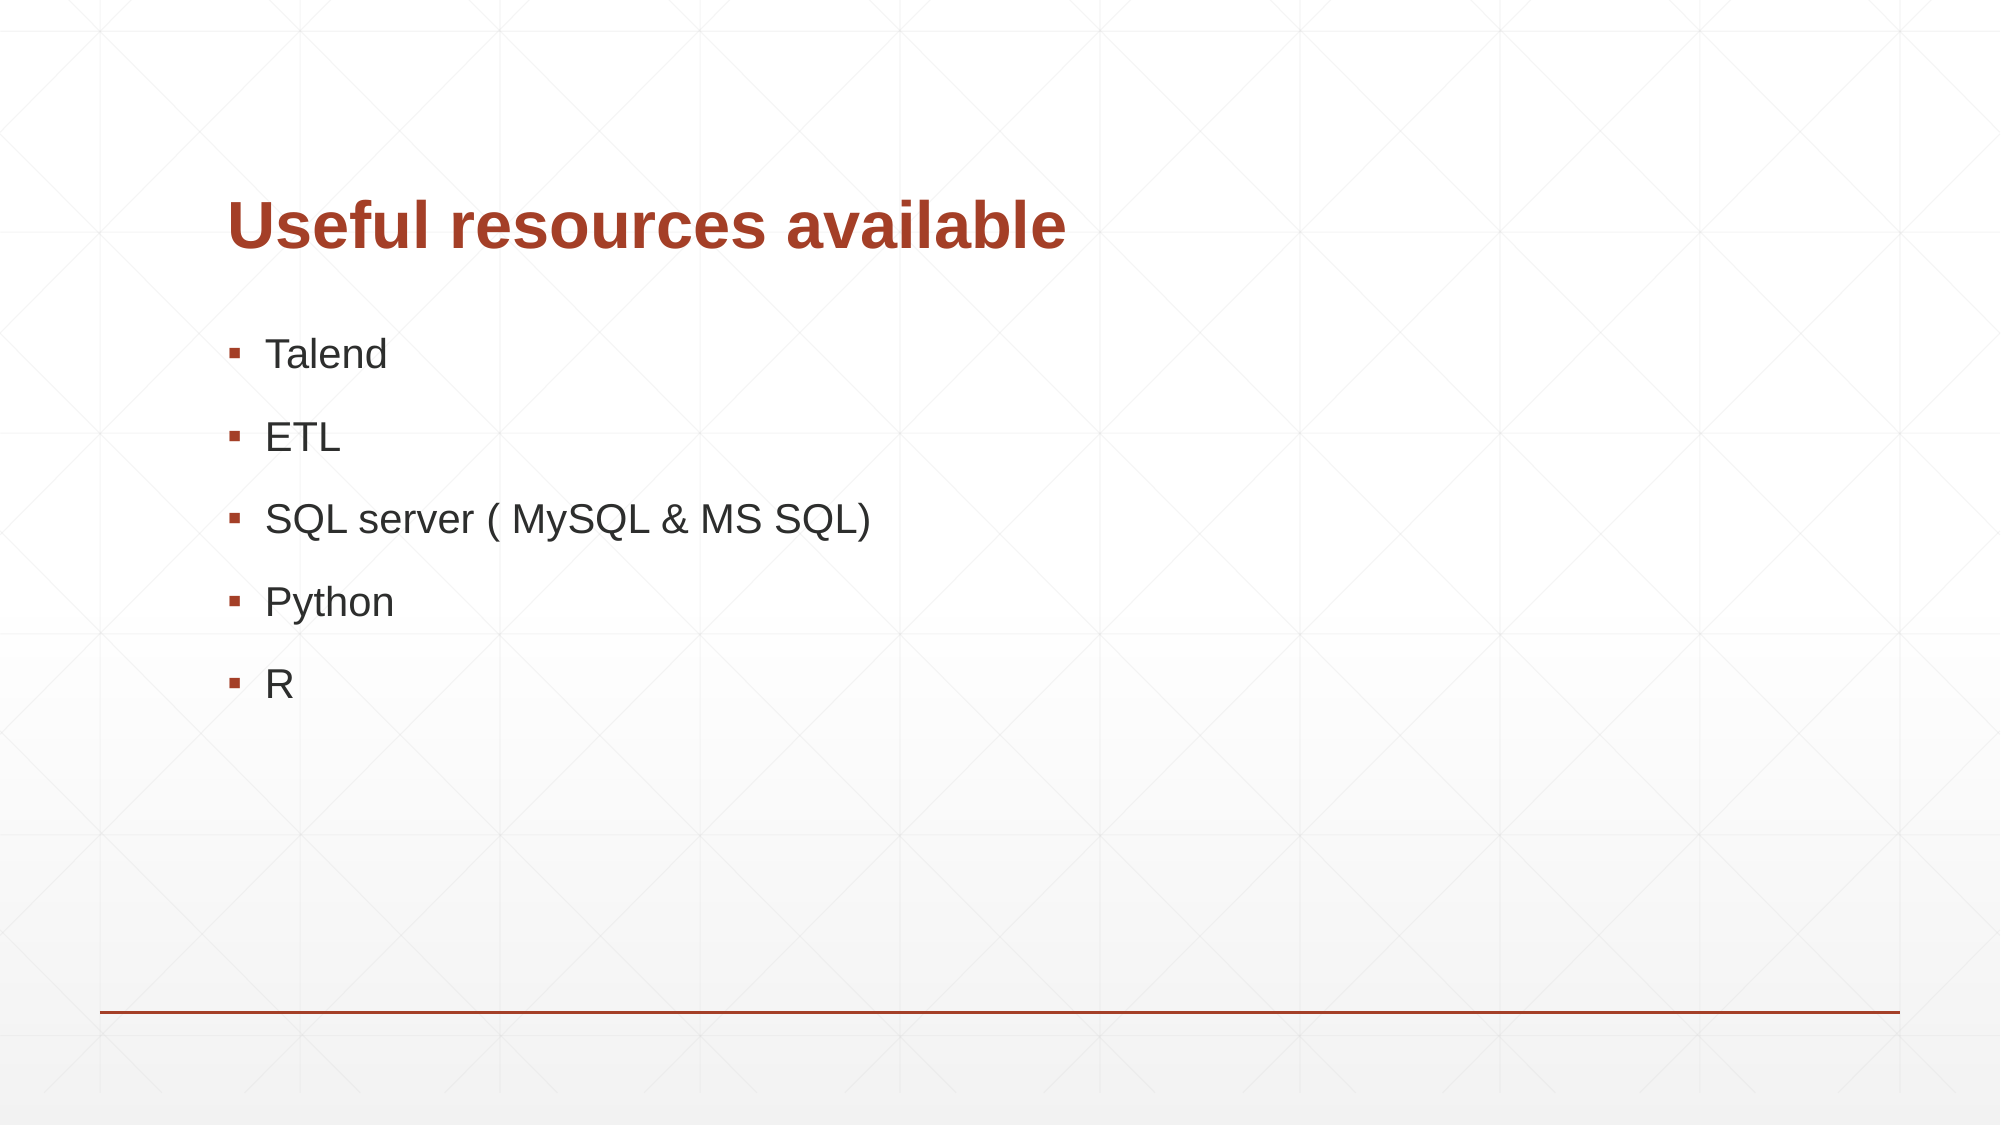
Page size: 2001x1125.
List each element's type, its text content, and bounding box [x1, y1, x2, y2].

title Useful resources available [212, 82, 1788, 271]
list Talend ETL SQL server ( MySQL & MS SQL) Python R [212, 324, 1788, 950]
